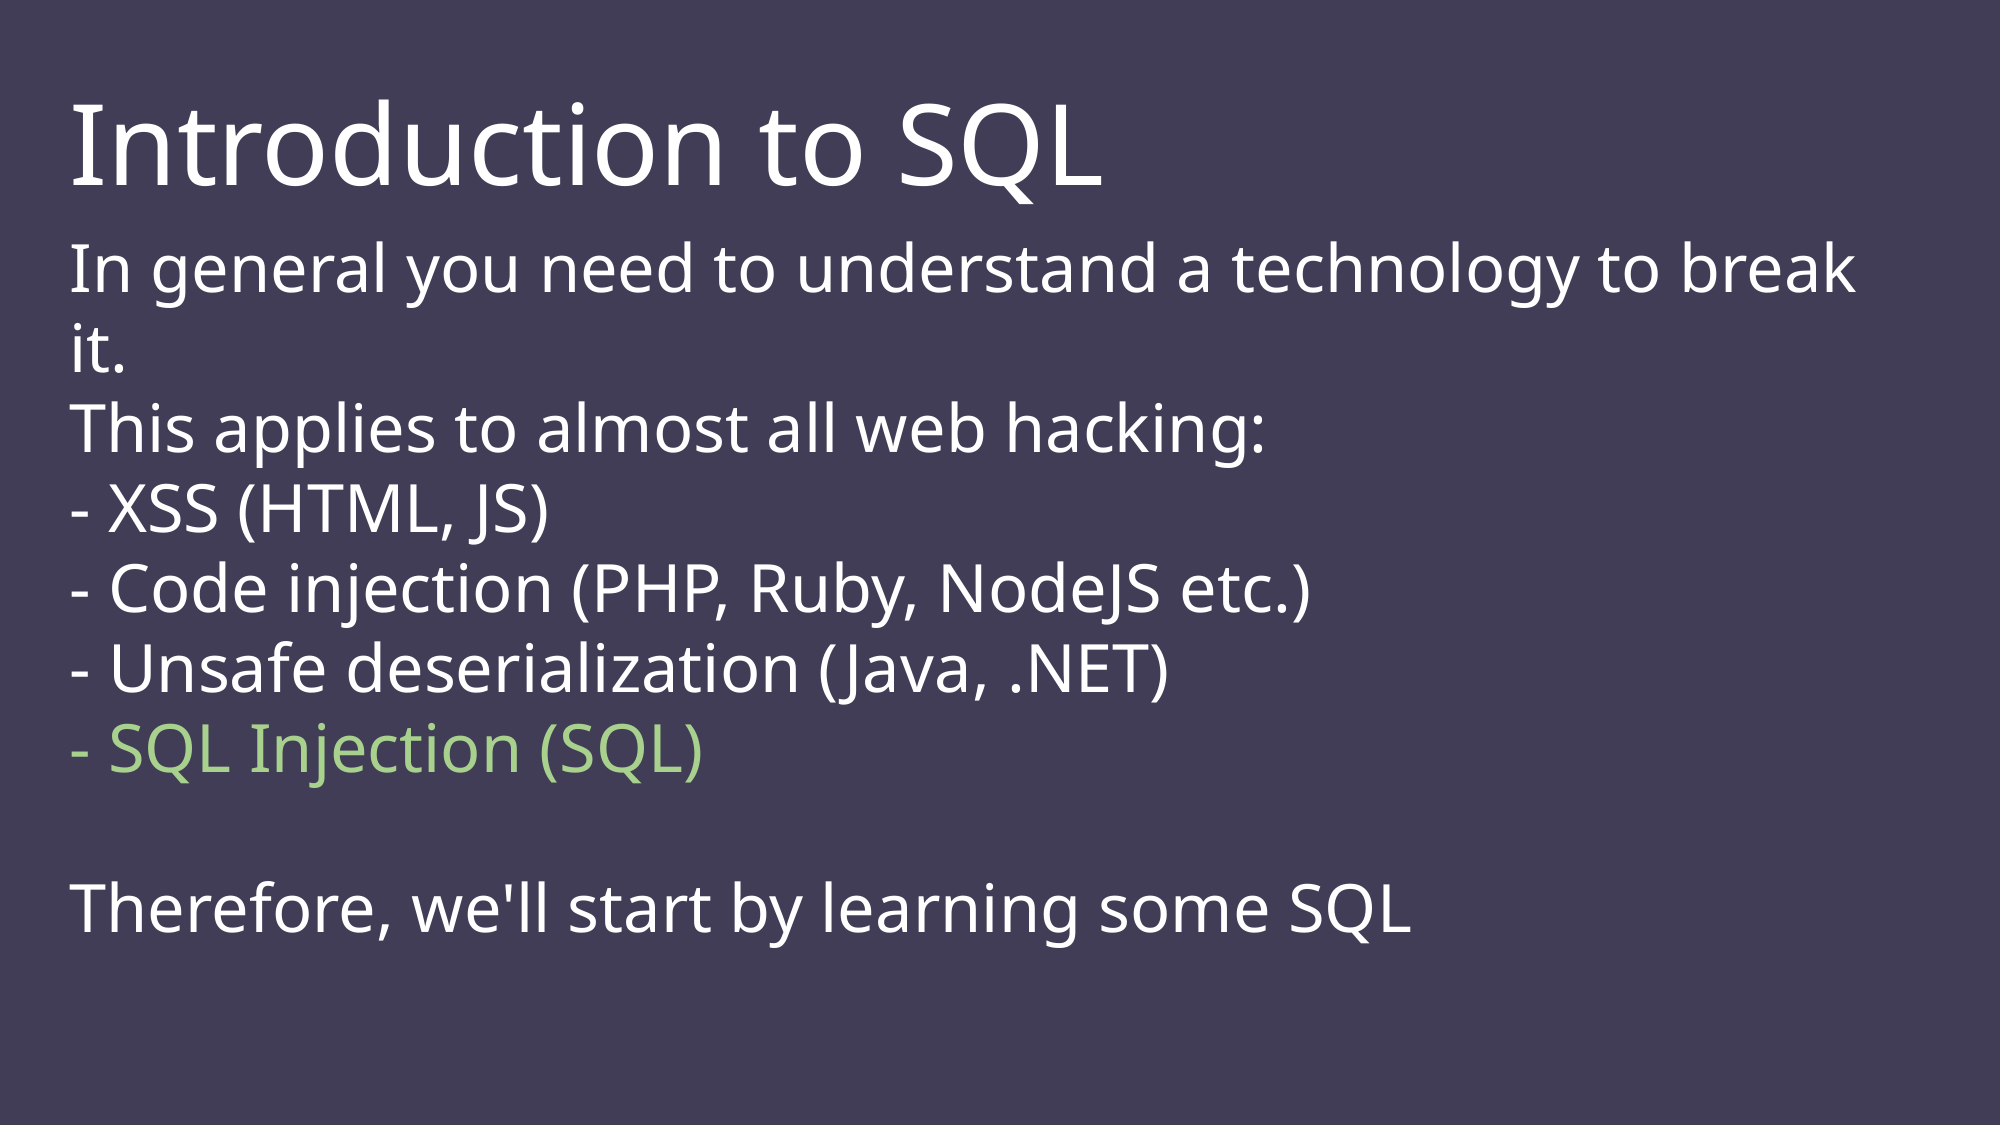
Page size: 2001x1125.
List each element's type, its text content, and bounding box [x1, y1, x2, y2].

text_box Introduction to SQL [54, 65, 1929, 216]
text_box In general you need to understand a technology to break it. This applies to almost all web hacking: - XSS (HTML, JS) - Code injection (PHP, Ruby, NodeJS etc.) - Unsafe deserialization (Java, .NET) - SQL Injection (SQL) Therefore, we'll start by learning some SQL [54, 218, 1946, 953]
